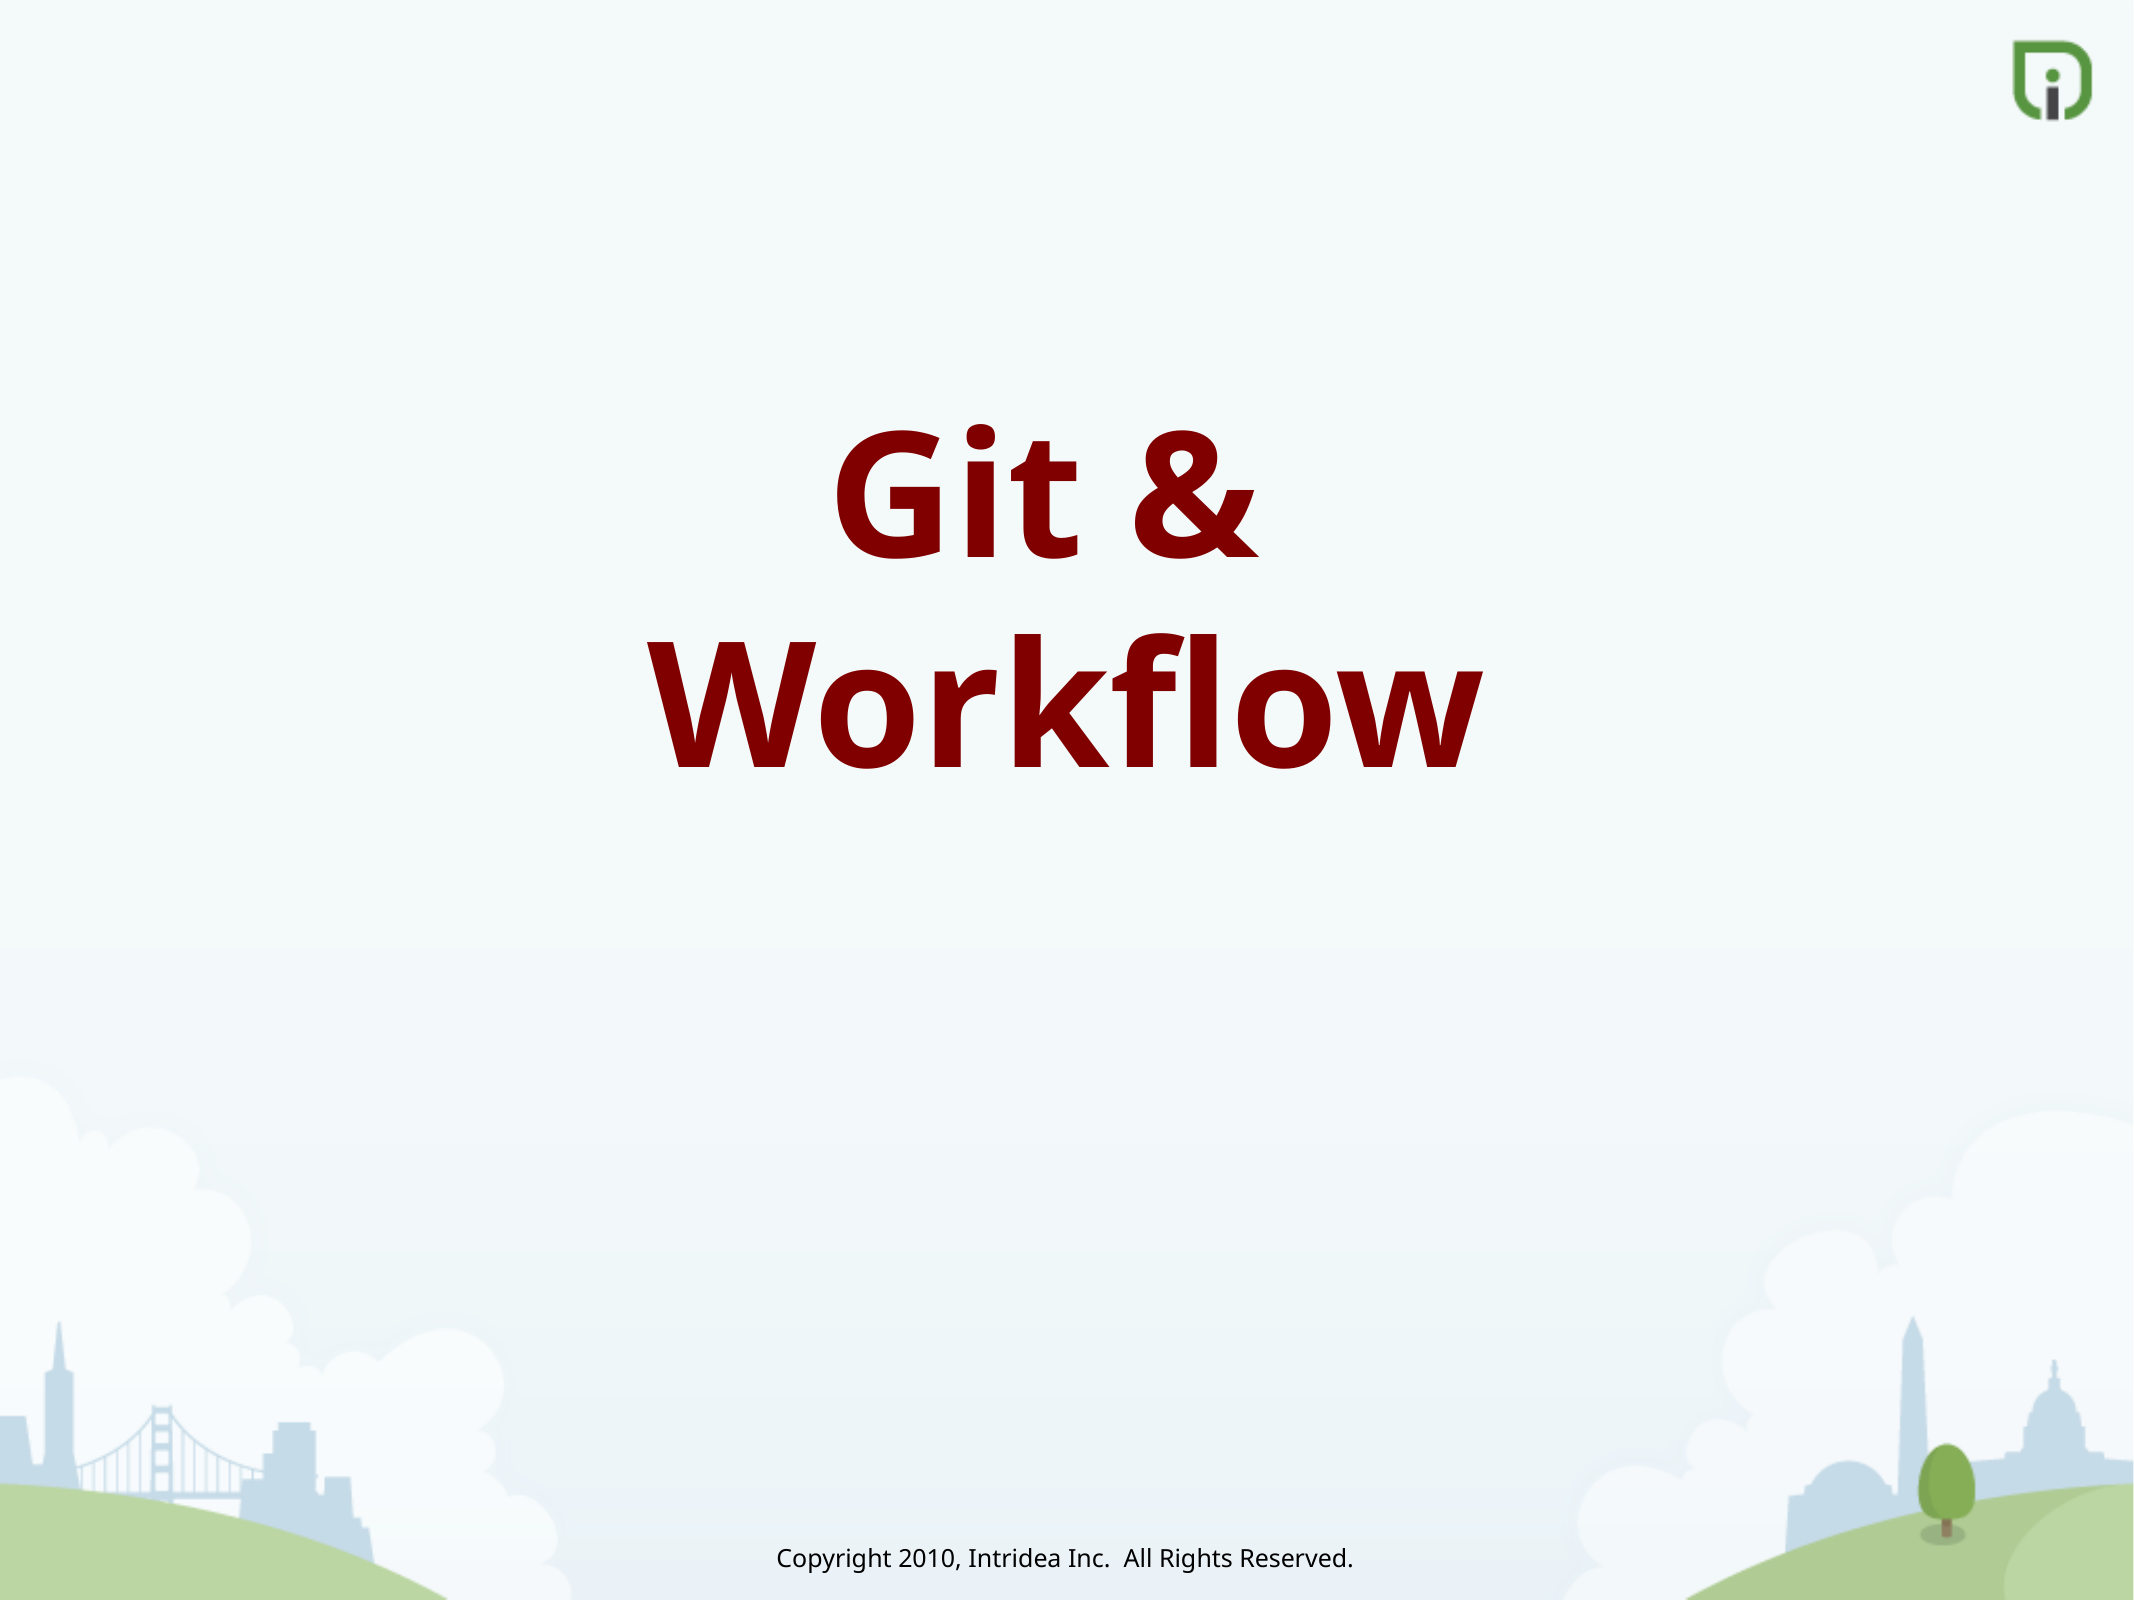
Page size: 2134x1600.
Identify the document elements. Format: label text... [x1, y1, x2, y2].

title Git & Workflow [207, 268, 1926, 811]
picture [0, 0, 2134, 1600]
